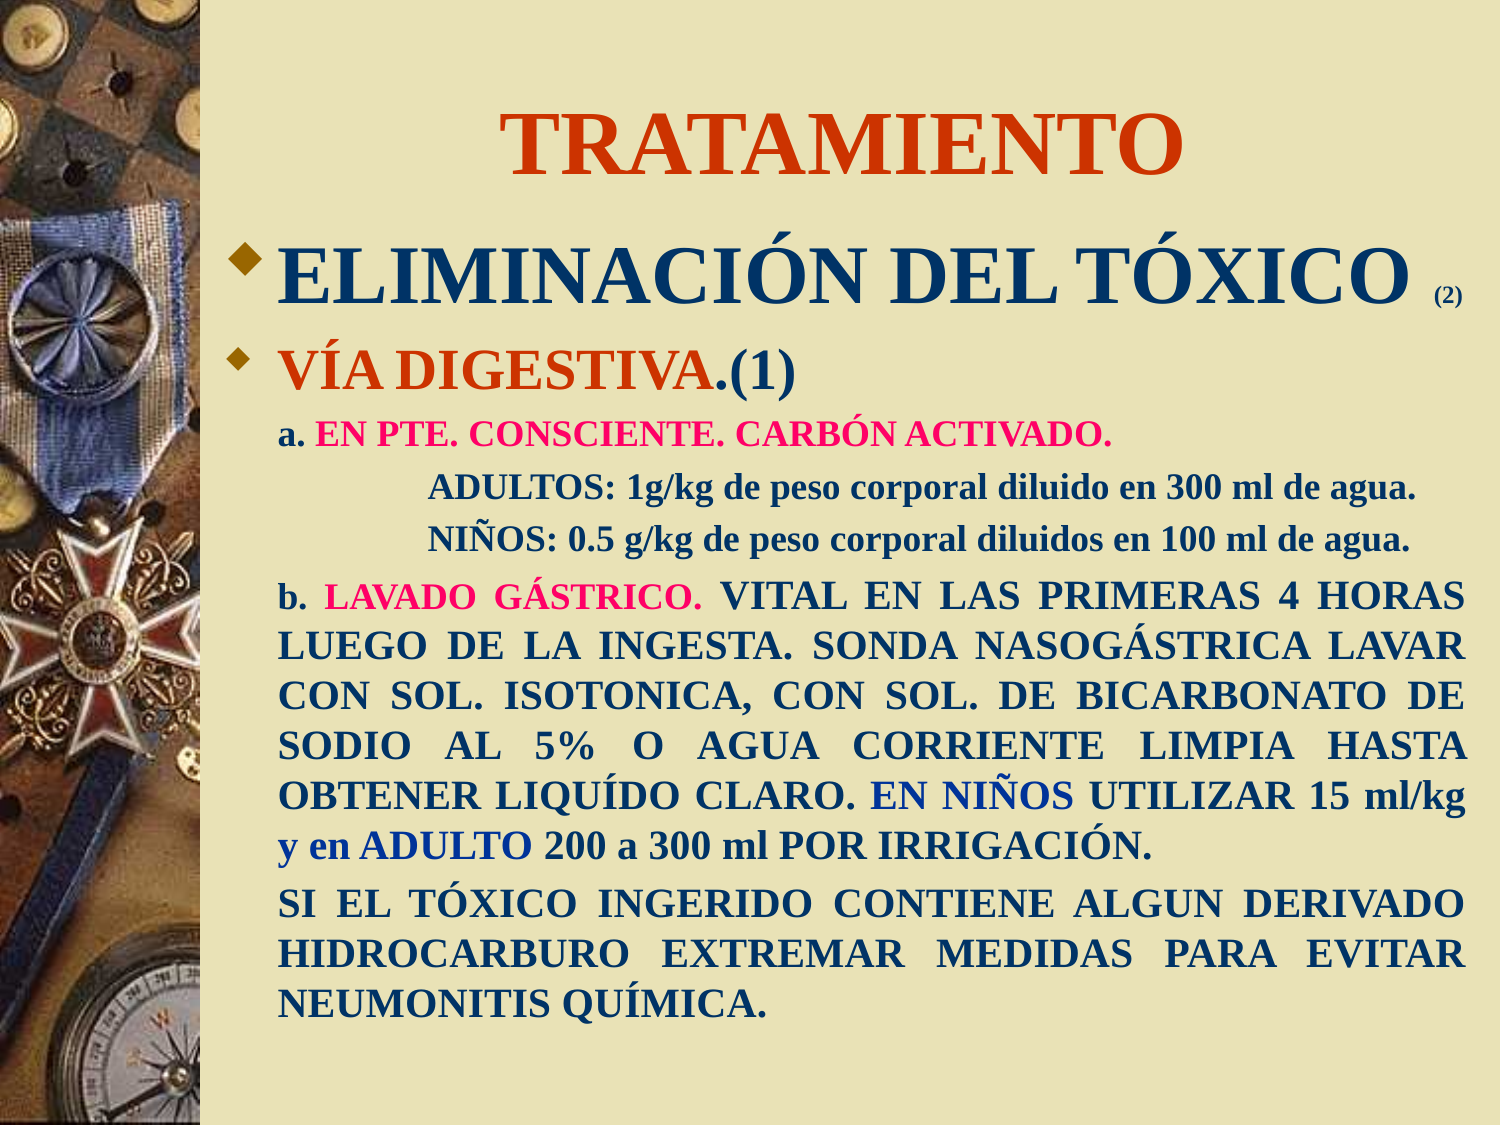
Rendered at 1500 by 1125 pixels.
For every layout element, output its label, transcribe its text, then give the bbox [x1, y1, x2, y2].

picture [0, 0, 200, 1125]
title TRATAMIENTO [225, 87, 1463, 188]
list ELIMINACIÓN DEL TÓXICO (2) VÍA DIGESTIVA.(1) a. EN PTE. CONSCIENTE. CARBÓN ACTIVADO. ADULTOS: 1g/kg de peso corporal diluido en 300 ml de agua. NIÑOS: 0.5 g/kg de peso corporal diluidos en 100 ml de agua. b. LAVADO GÁSTRICO. VITAL EN LAS PRIMERAS 4 HORAS LUEGO DE LA INGESTA. SONDA NASOGÁSTRICA LAVAR CON SOL. ISOTONICA, CON SOL. DE BICARBONATO DE SODIO AL 5% O AGUA CORRIENTE LIMPIA HASTA OBTENER LIQUÍDO CLARO. EN NIÑOS UTILIZAR 15 ml/kg y en ADULTO 200 a 300 ml POR IRRIGACIÓN. SI EL TÓXICO INGERIDO CONTIENE ALGUN DERIVADO HIDROCARBURO EXTREMAR MEDIDAS PARA EVITAR NEUMONITIS QUÍMICA. [206, 212, 1482, 1125]
